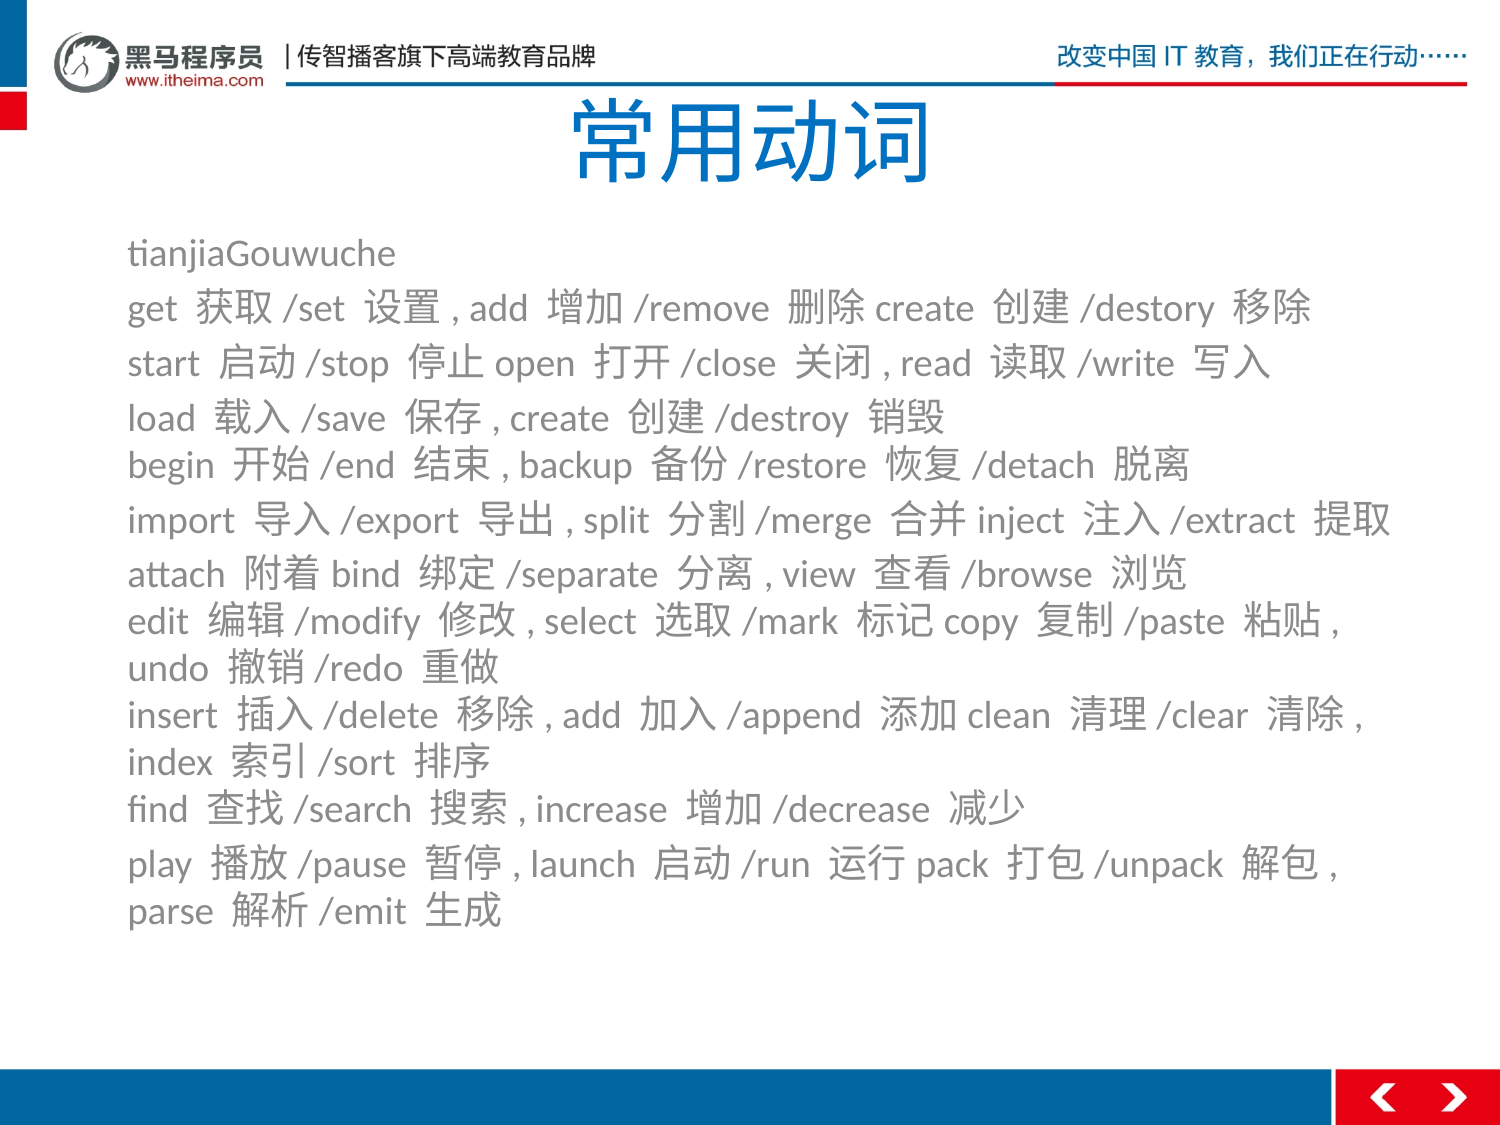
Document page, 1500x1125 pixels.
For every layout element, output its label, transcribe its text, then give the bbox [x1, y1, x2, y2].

picture [0, 0, 1500, 1125]
list tianjiaGouwuche get 获取/set 设置, add 增加/remove 删除create 创建/destory 移除 start 启动/stop 停止open 打开/close 关闭, read 读取/write 写入 load 载入/save 保存, create 创建/destroy 销毁 begin 开始/end 结束, backup 备份/restore 恢复/detach 脱离 import 导入/export 导出, split 分割/merge 合并inject 注入/extract 提取 attach 附着bind 绑定/separate 分离, view 查看/browse 浏览 edit 编辑/modify 修改, select 选取/mark 标记copy 复制/paste 粘贴, undo 撤销/redo 重做 insert 插入/delete 移除, add 加入/append 添加clean 清理/clear 清除, index 索引/sort 排序 find 查找/search 搜索, increase 增加/decrease 减少 play 播放/pause 暂停, launch 启动/run 运行pack 打包/unpack 解包, parse 解析/emit 生成 [112, 220, 1431, 984]
title 常用动词 [75, 45, 1425, 233]
